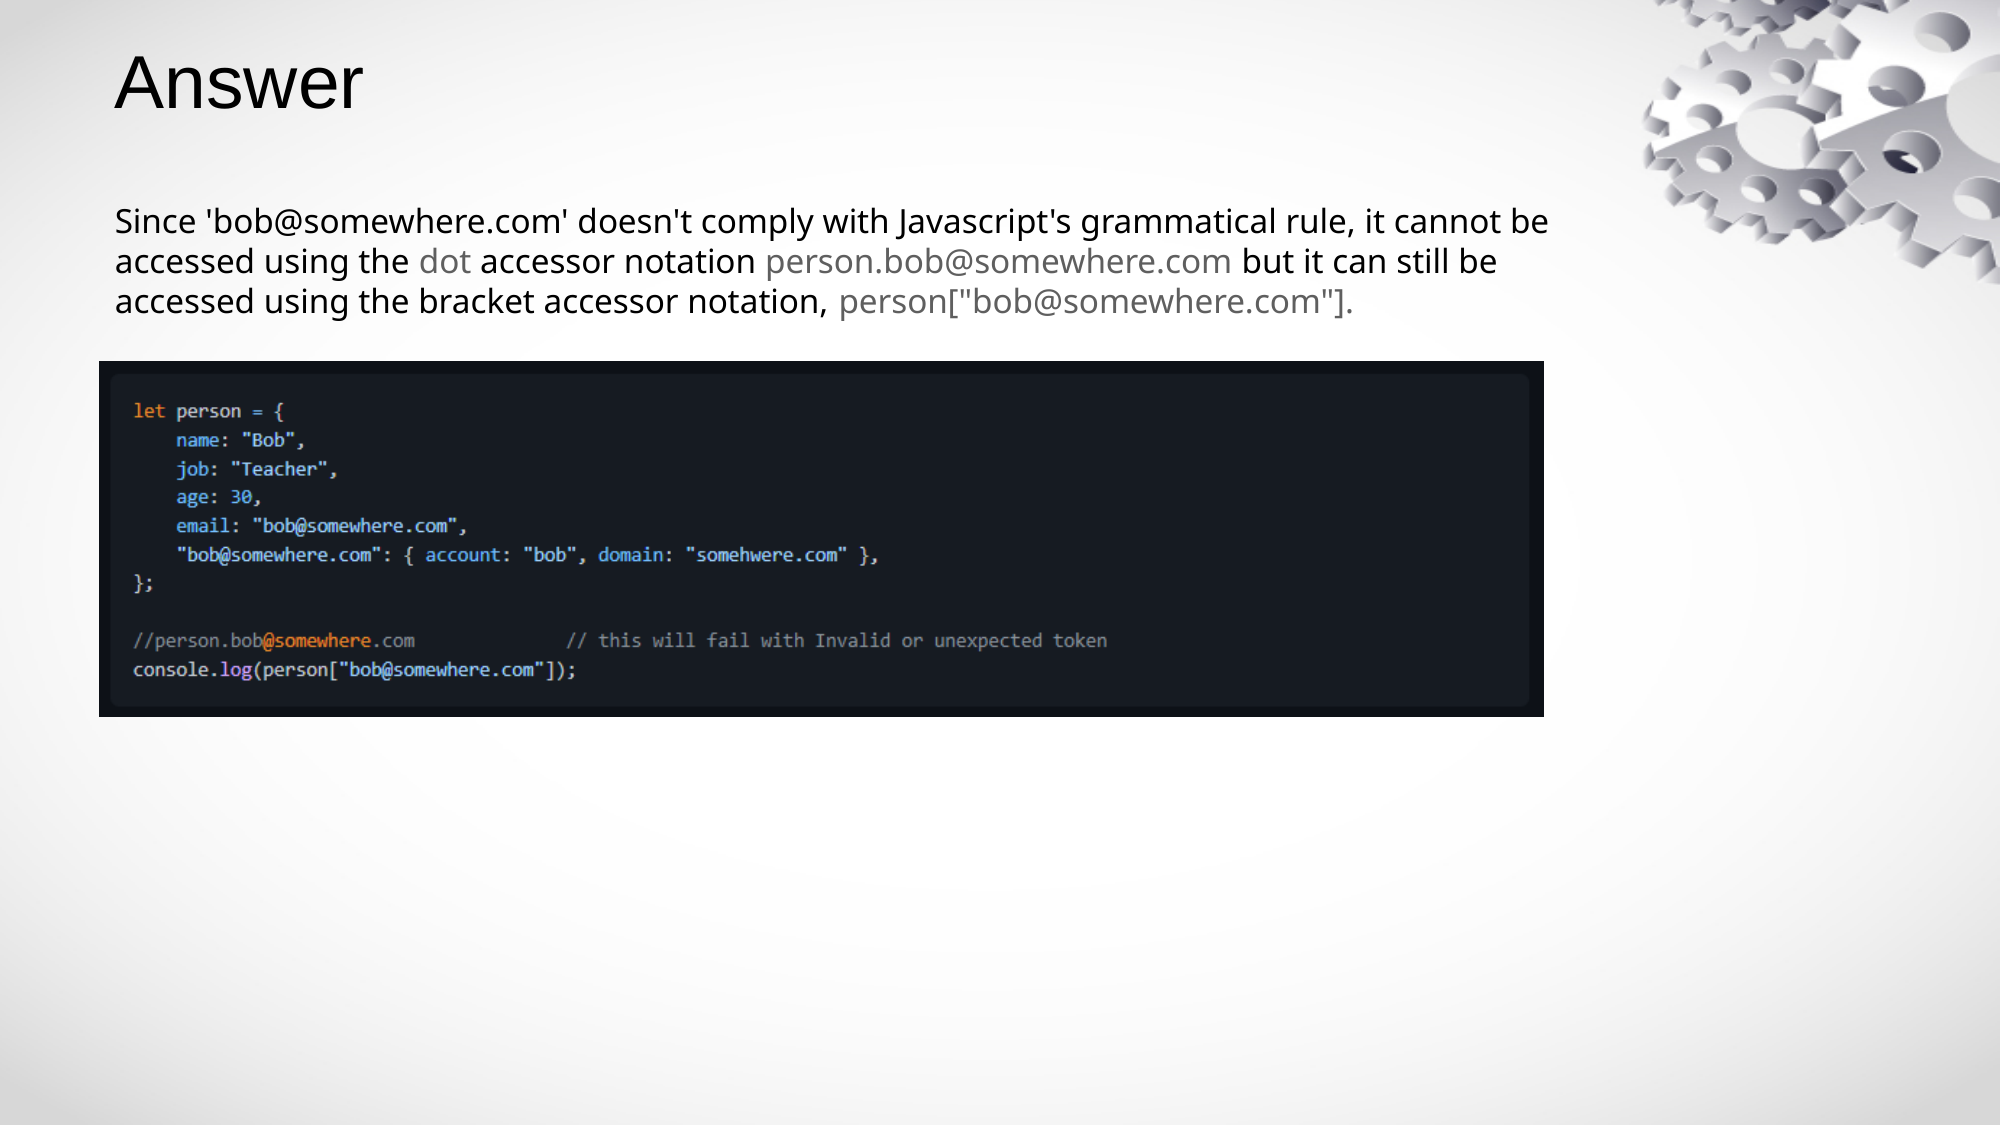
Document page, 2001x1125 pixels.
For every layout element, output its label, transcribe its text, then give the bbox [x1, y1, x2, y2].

title Answer [99, 30, 1901, 127]
picture [0, 0, 2000, 1125]
list Since 'bob@somewhere.com' doesn't comply with Javascript's grammatical rule, it cannot be accessed using the dot accessor notation person.bob@somewhere.com but it can still be accessed using the bracket accessor notation, person["bob@somewhere.com"]. [99, 192, 1652, 1006]
